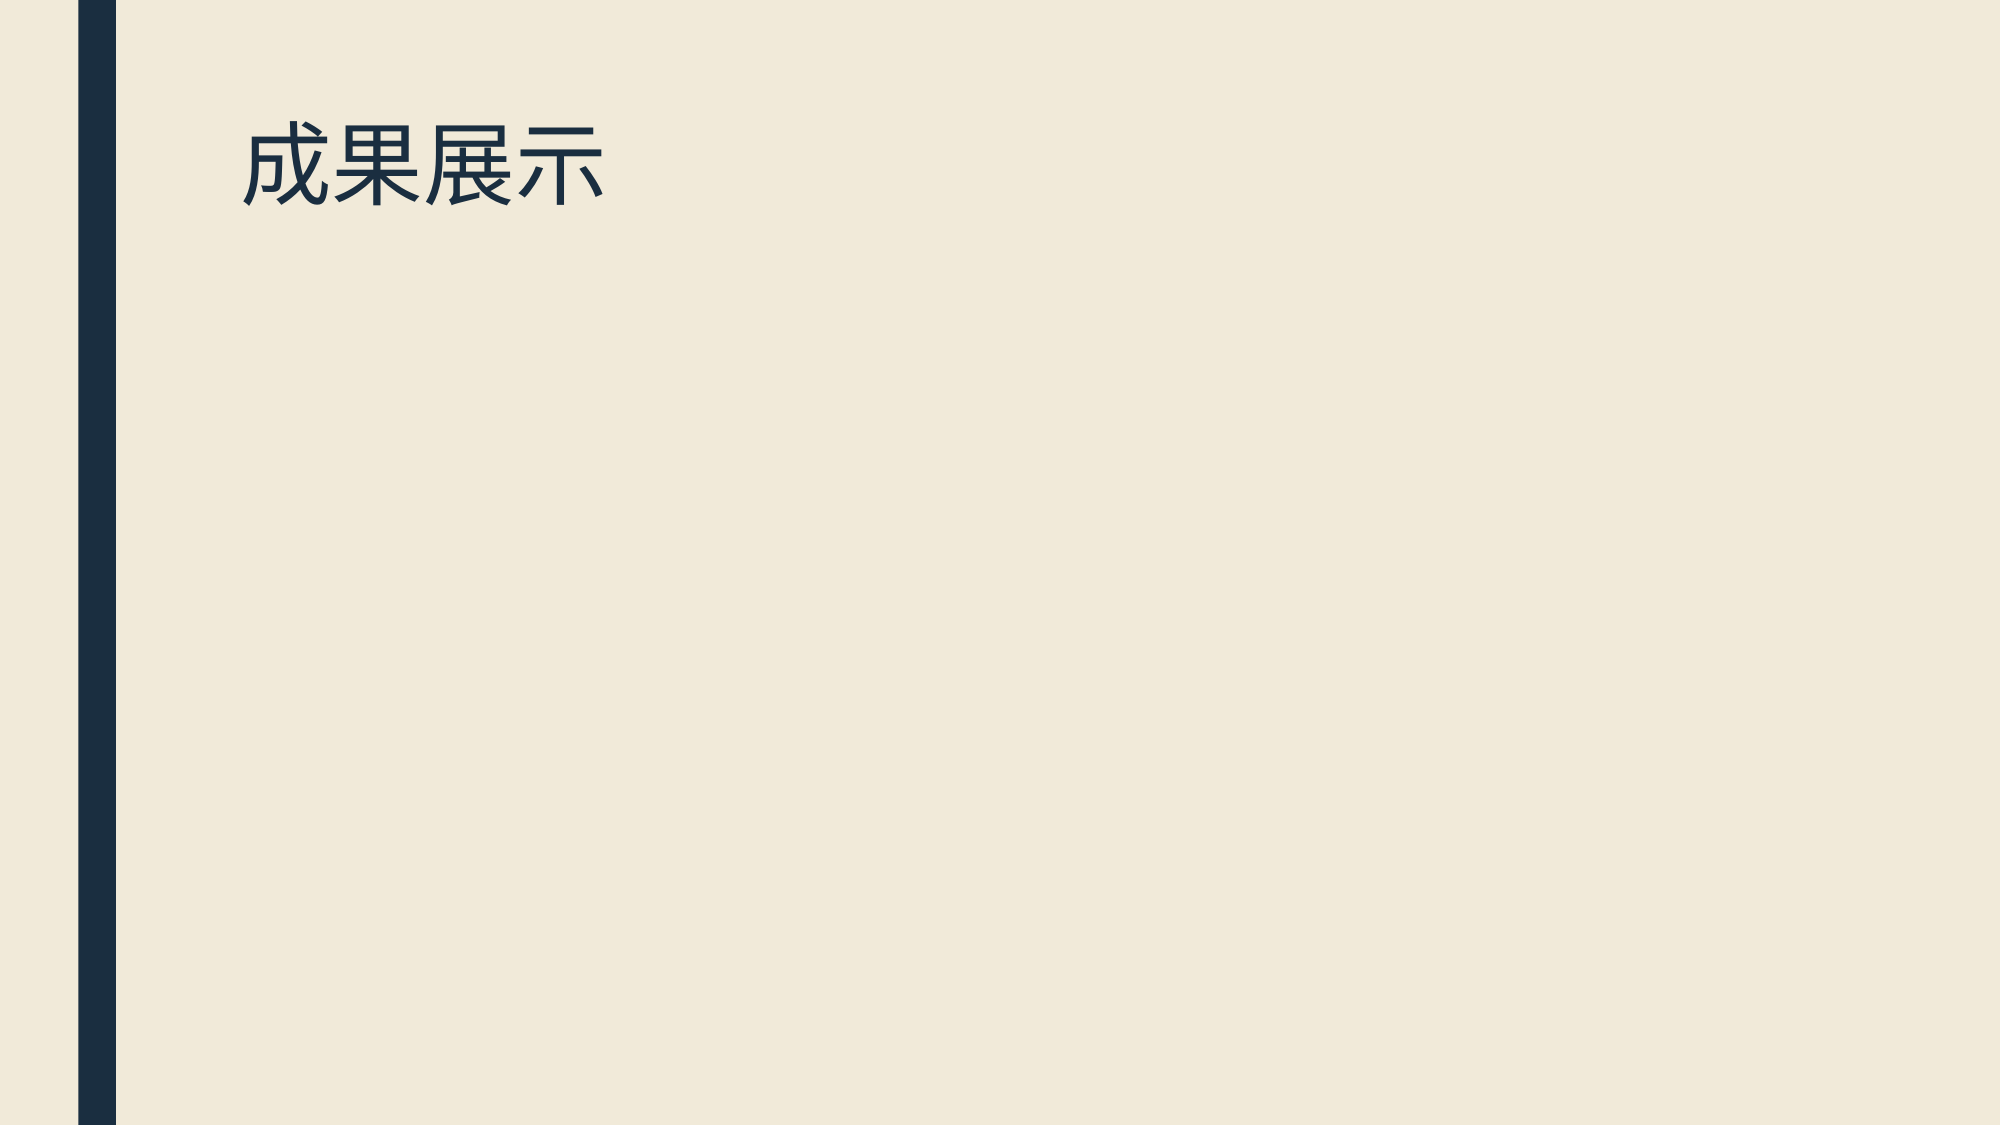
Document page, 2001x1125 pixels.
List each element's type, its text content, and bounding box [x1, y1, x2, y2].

title 成果展示 [225, 112, 1125, 450]
